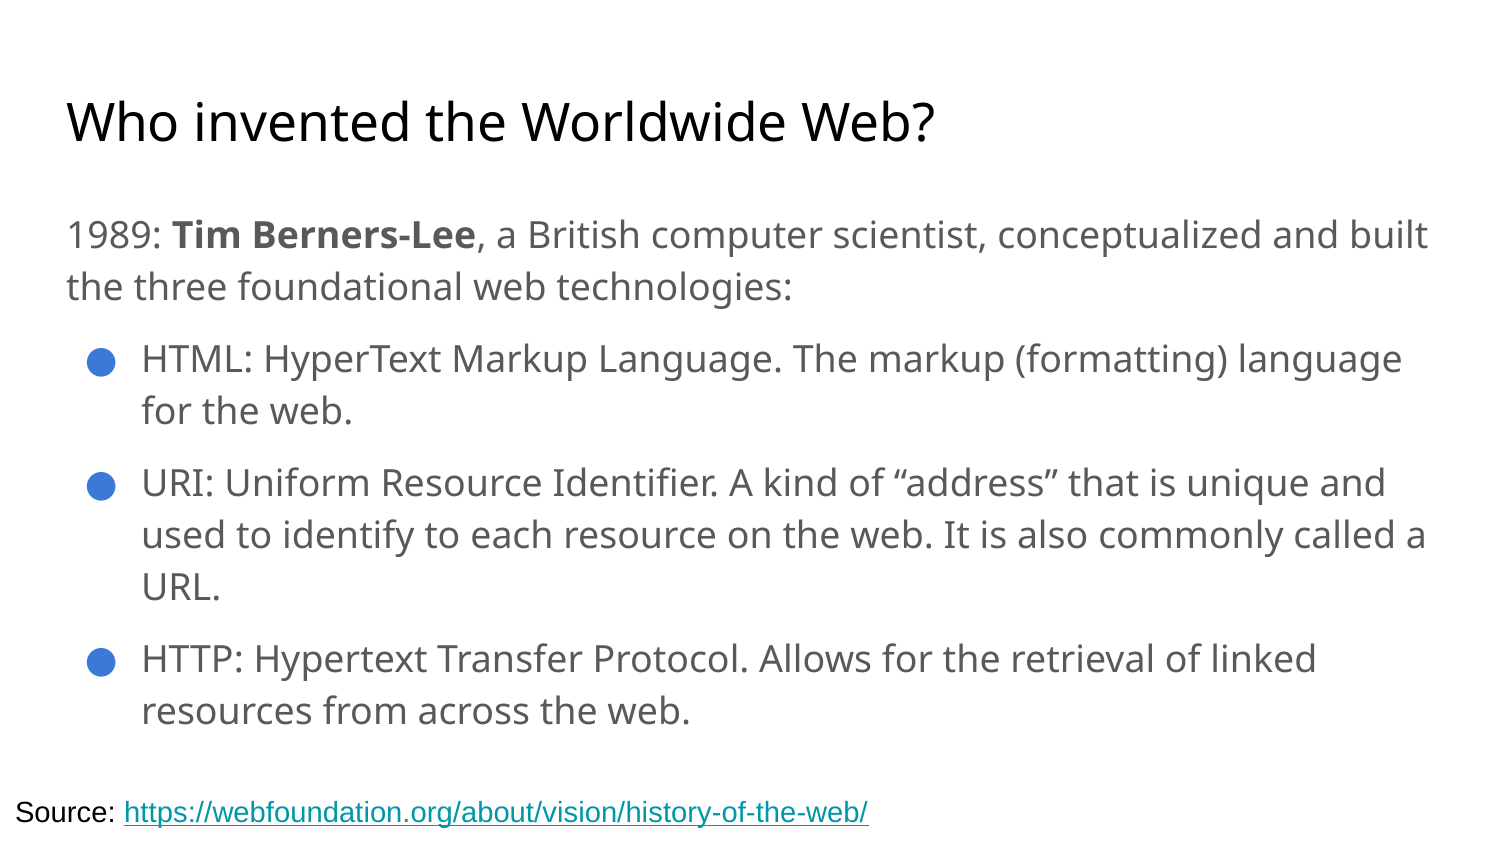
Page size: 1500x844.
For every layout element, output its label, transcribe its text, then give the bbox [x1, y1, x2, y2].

text_box Source: https://webfoundation.org/about/vision/history-of-the-web/ [0, 778, 1198, 844]
list 1989: Tim Berners-Lee, a British computer scientist, conceptualized and built the three foundational web technologies: HTML: HyperText Markup Language. The markup (formatting) language for the web. URI: Uniform Resource Identifier. A kind of “address” that is unique and used to identify to each resource on the web. It is also commonly called a URL. HTTP: Hypertext Transfer Protocol. Allows for the retrieval of linked resources from across the web. [51, 189, 1449, 786]
title Who invented the Worldwide Web? [51, 72, 1449, 167]
